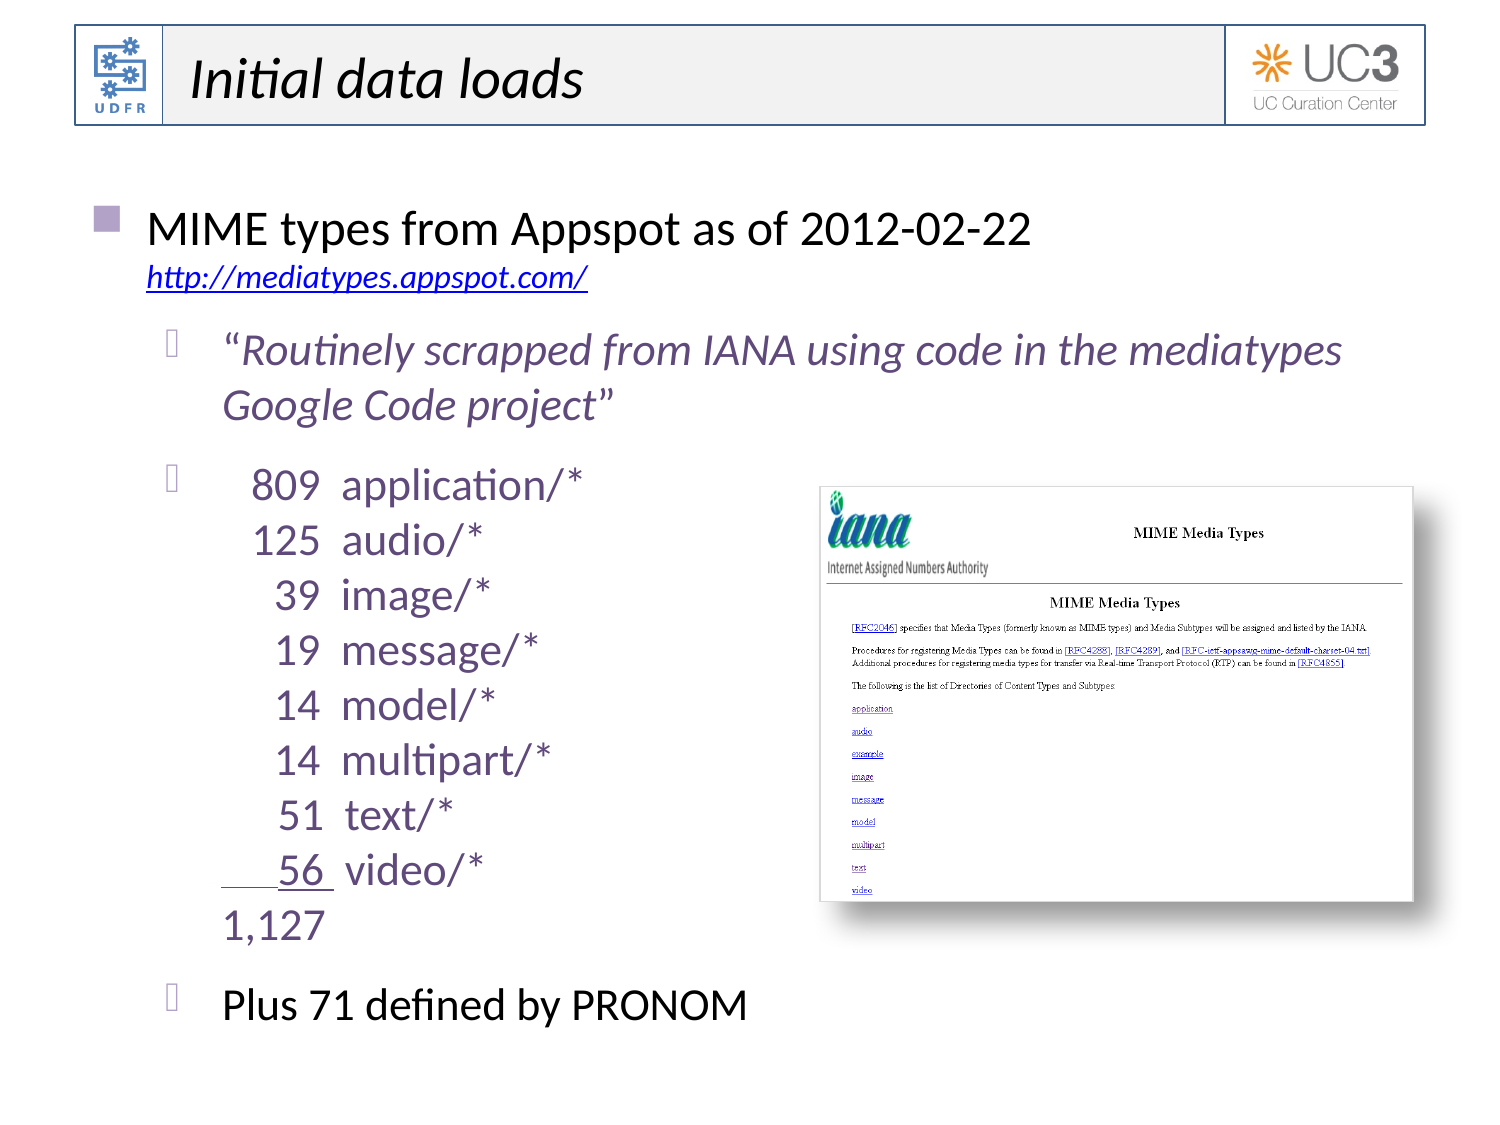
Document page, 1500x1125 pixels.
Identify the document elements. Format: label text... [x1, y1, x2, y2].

picture [820, 487, 1413, 901]
picture [1246, 38, 1403, 114]
picture [94, 37, 146, 113]
list MIME types from Appspot as of 2012-02-22 http://mediatypes.appspot.com/ “Routinely scrapped from IANA using code in the mediatypes Google Code project” 809 application/* 125 audio/* 39 image/* 19 message/* 14 model/* 14 multipart/* 51 text/* 56 video/* 1,127 Plus 71 defined by PRONOM [75, 187, 1425, 1100]
title Initial data loads [174, 24, 1200, 125]
